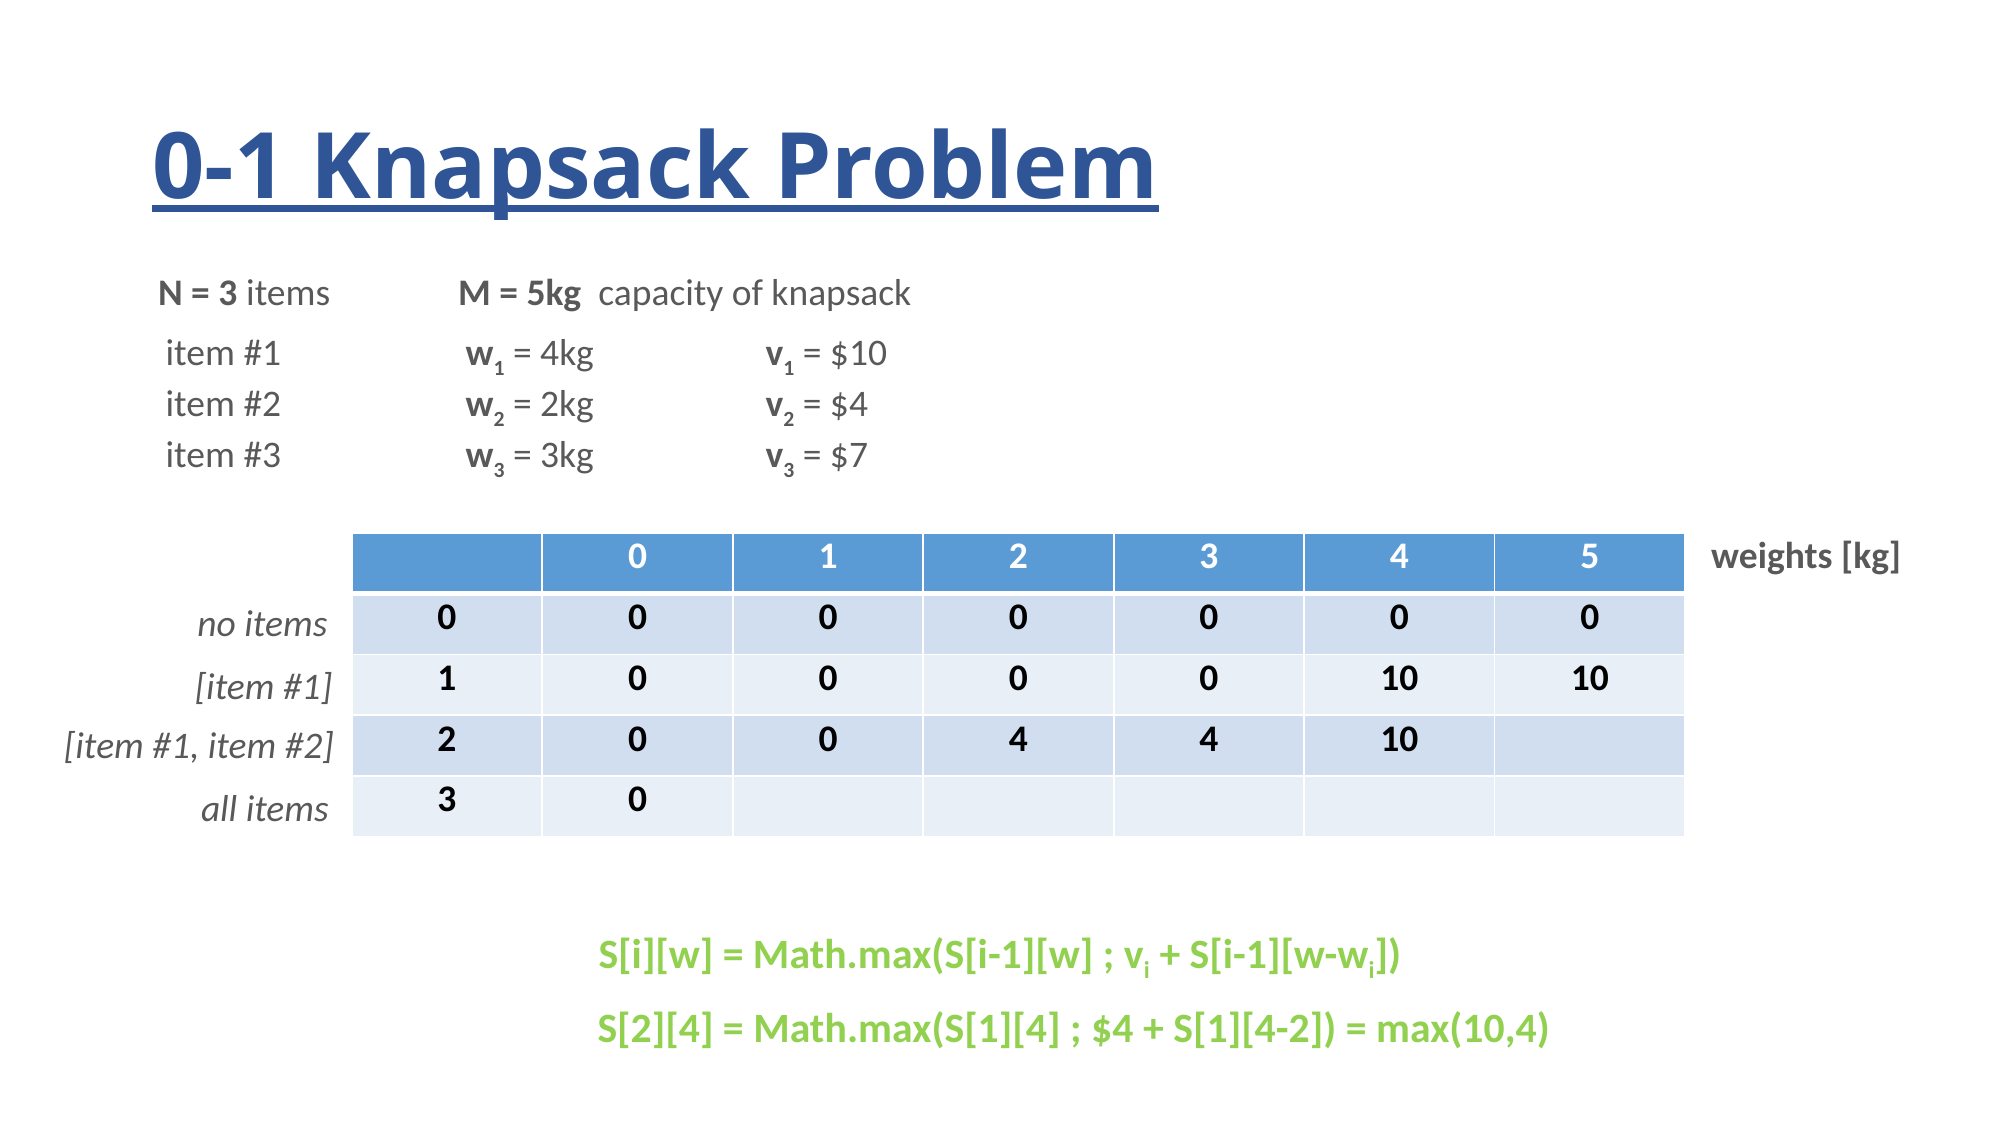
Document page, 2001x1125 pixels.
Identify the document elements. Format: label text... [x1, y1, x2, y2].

table_cell 0 [543, 655, 732, 714]
table_header 1 [734, 534, 922, 591]
table_cell 0 [924, 655, 1113, 714]
table_cell 4 [924, 716, 1113, 775]
table_cell 0 [734, 716, 922, 775]
table_cell [1495, 777, 1684, 836]
table_cell 0 [543, 777, 732, 836]
table_cell [734, 777, 922, 836]
table_cell 3 [353, 777, 541, 836]
table_cell 0 [1115, 655, 1303, 714]
table_cell 0 [924, 596, 1113, 654]
table_header 4 [1305, 534, 1494, 591]
table_cell 10 [1495, 655, 1684, 714]
table_header 2 [924, 534, 1113, 591]
table_cell 0 [353, 596, 541, 654]
text_box S[i][w] = Math.max(S[i-1][w] ; vi + S[i-1][w-wi]) [583, 919, 1417, 993]
table_header 0 [543, 534, 732, 591]
table_cell 1 [353, 655, 541, 714]
table_cell 0 [543, 716, 732, 775]
text_box item #1 w1 = 4kg v1 = $10 item #2 w2 = 2kg v2 = $4 item #3 w3 = 3kg v3 = $7 [150, 320, 903, 489]
table_cell 0 [734, 655, 922, 714]
table_cell 0 [734, 596, 922, 654]
table_header 3 [1115, 534, 1303, 591]
table_cell 0 [1115, 596, 1303, 654]
table_header [353, 534, 541, 591]
table_cell 10 [1305, 655, 1494, 714]
text_box S[2][4] = Math.max(S[1][4] ; $4 + S[1][4-2]) = max(10,4) [582, 993, 1566, 1104]
table_cell 0 [1495, 596, 1684, 654]
table_header 5 [1495, 534, 1684, 591]
text_box [item #1] [180, 654, 348, 713]
text_box weights [kg] [1696, 523, 1917, 584]
text_box N = 3 items M = 5kg capacity of knapsack [143, 260, 927, 320]
table_cell 10 [1305, 716, 1494, 775]
table_cell [1495, 716, 1684, 775]
table_cell [1305, 777, 1494, 836]
table_cell 0 [543, 596, 732, 654]
table_cell 0 [1305, 596, 1494, 654]
table_cell [924, 777, 1113, 836]
text_box all items [186, 776, 344, 837]
text_box no items [182, 591, 343, 652]
title 0-1 Knapsack Problem [137, 59, 1863, 278]
table_cell 2 [353, 716, 541, 775]
text_box [item #1, item #2] [49, 713, 350, 774]
table_cell [1115, 777, 1303, 836]
table_cell 4 [1115, 716, 1303, 775]
